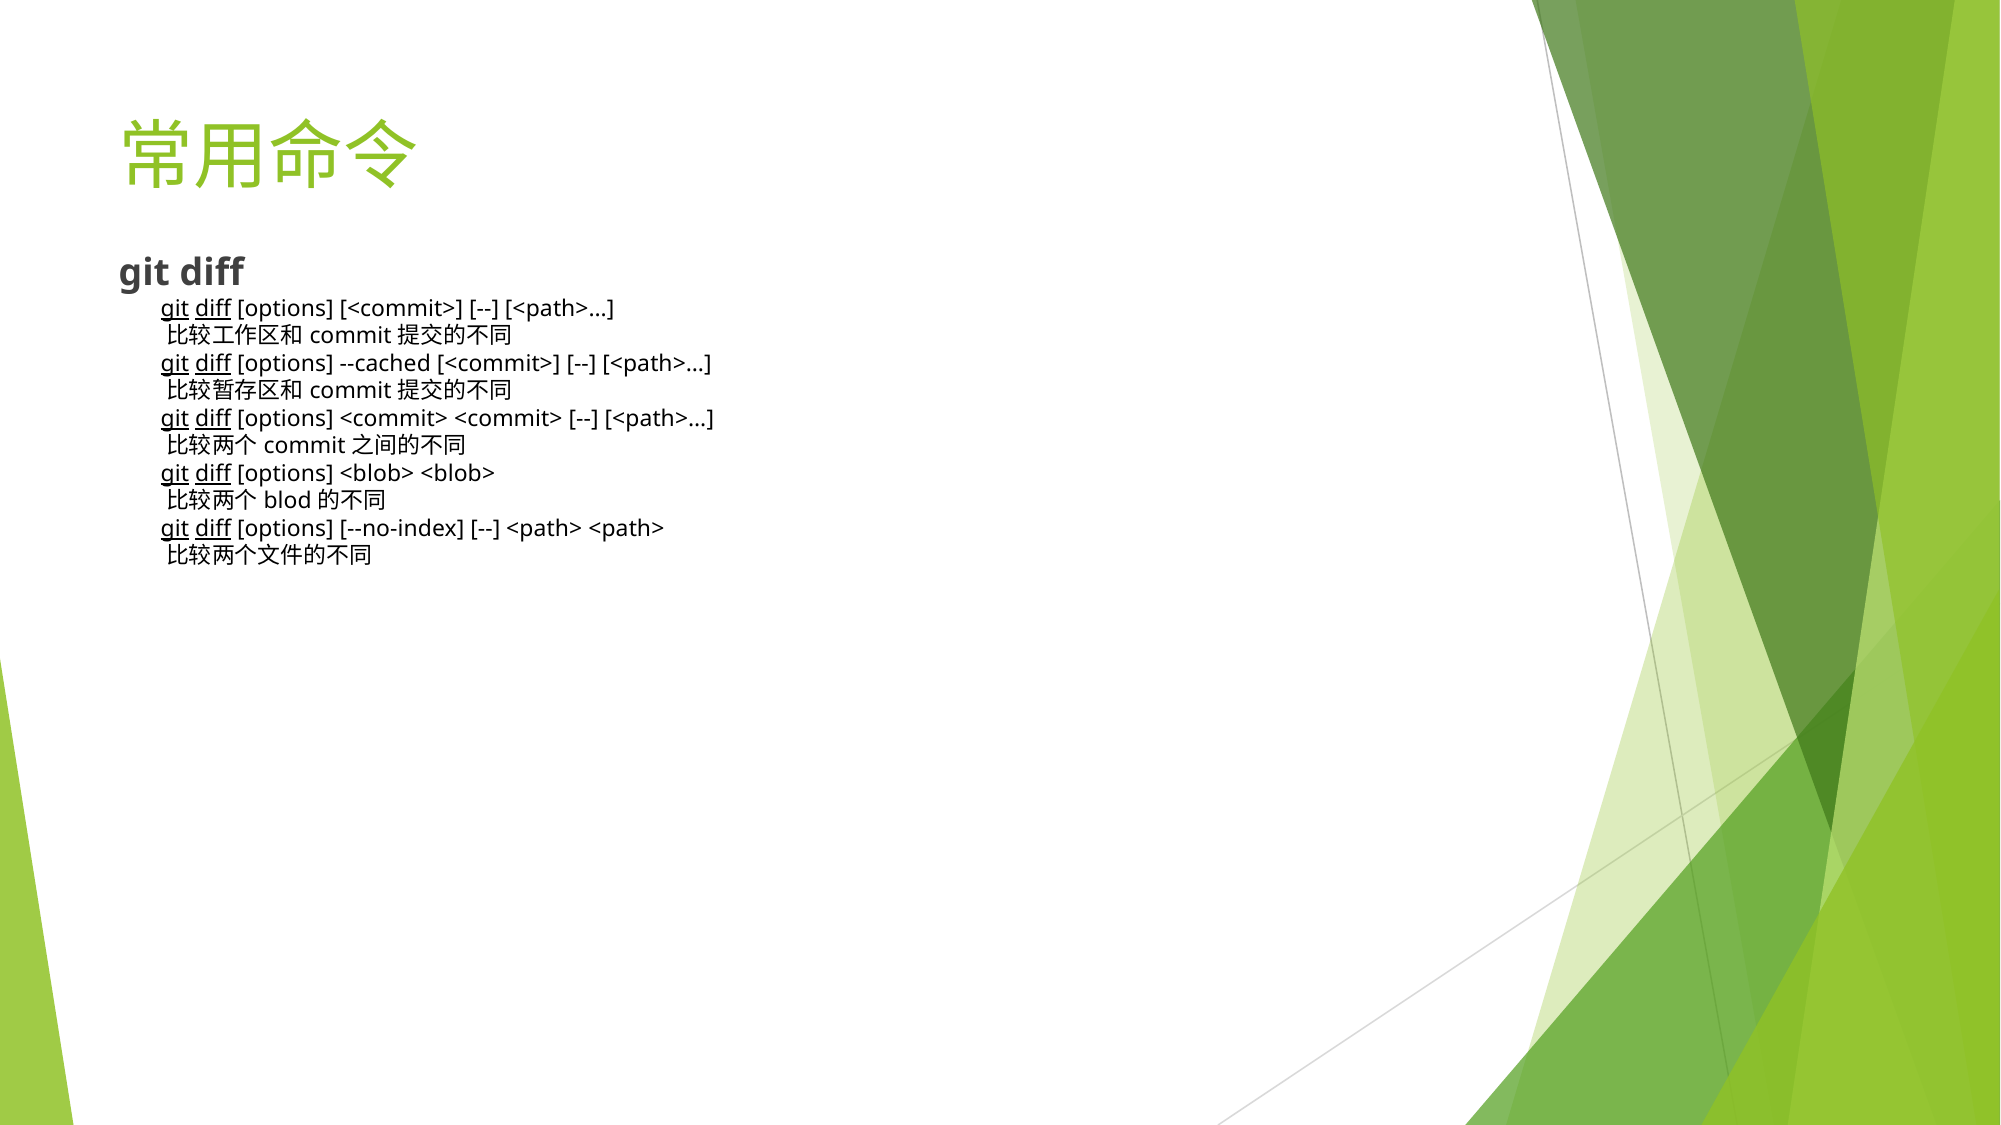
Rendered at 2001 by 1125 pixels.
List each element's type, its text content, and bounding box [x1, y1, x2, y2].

title 常用命令 [110, 99, 1522, 219]
list git diff git diff [options] [<commit>] [--] [<path>…] 比较工作区和commit提交的不同 git diff [options] --cached [<commit>] [--] [<path>…] 比较暂存区和commit提交的不同 git diff [options] <commit> <commit> [--] [<path>…] 比较两个commit之间的不同 git diff [options] <blob> <blob> 比较两个blod的不同 git diff [options] [--no-index] [--] <path> <path> 比较两个文件的不同 [110, 240, 1522, 992]
